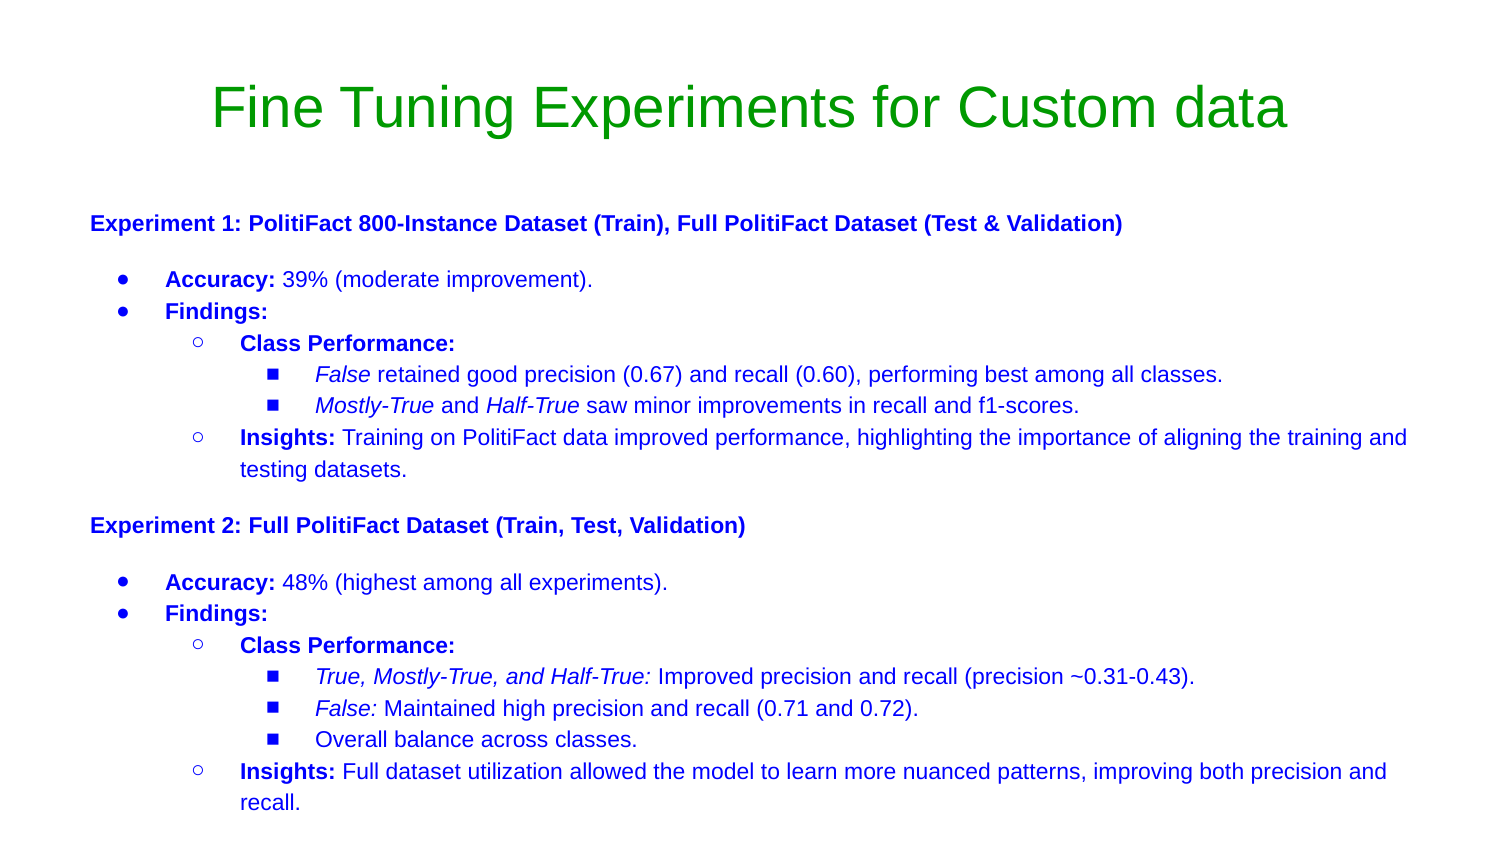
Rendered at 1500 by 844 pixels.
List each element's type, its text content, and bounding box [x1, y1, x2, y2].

list Experiment 1: PolitiFact 800-Instance Dataset (Train), Full PolitiFact Dataset (Test & Validation) Accuracy: 39% (moderate improvement). Findings: Class Performance: False retained good precision (0.67) and recall (0.60), performing best among all classes. Mostly-True and Half-True saw minor improvements in recall and f1-scores. Insights: Training on PolitiFact data improved performance, highlighting the importance of aligning the training and testing datasets. Experiment 2: Full PolitiFact Dataset (Train, Test, Validation) Accuracy: 48% (highest among all experiments). Findings: Class Performance: True, Mostly-True, and Half-True: Improved precision and recall (precision ~0.31-0.43). False: Maintained high precision and recall (0.71 and 0.72). Overall balance across classes. Insights: Full dataset utilization allowed the model to learn more nuanced patterns, improving both precision and recall. [75, 196, 1425, 754]
title Fine Tuning Experiments for Custom data [75, 33, 1425, 175]
